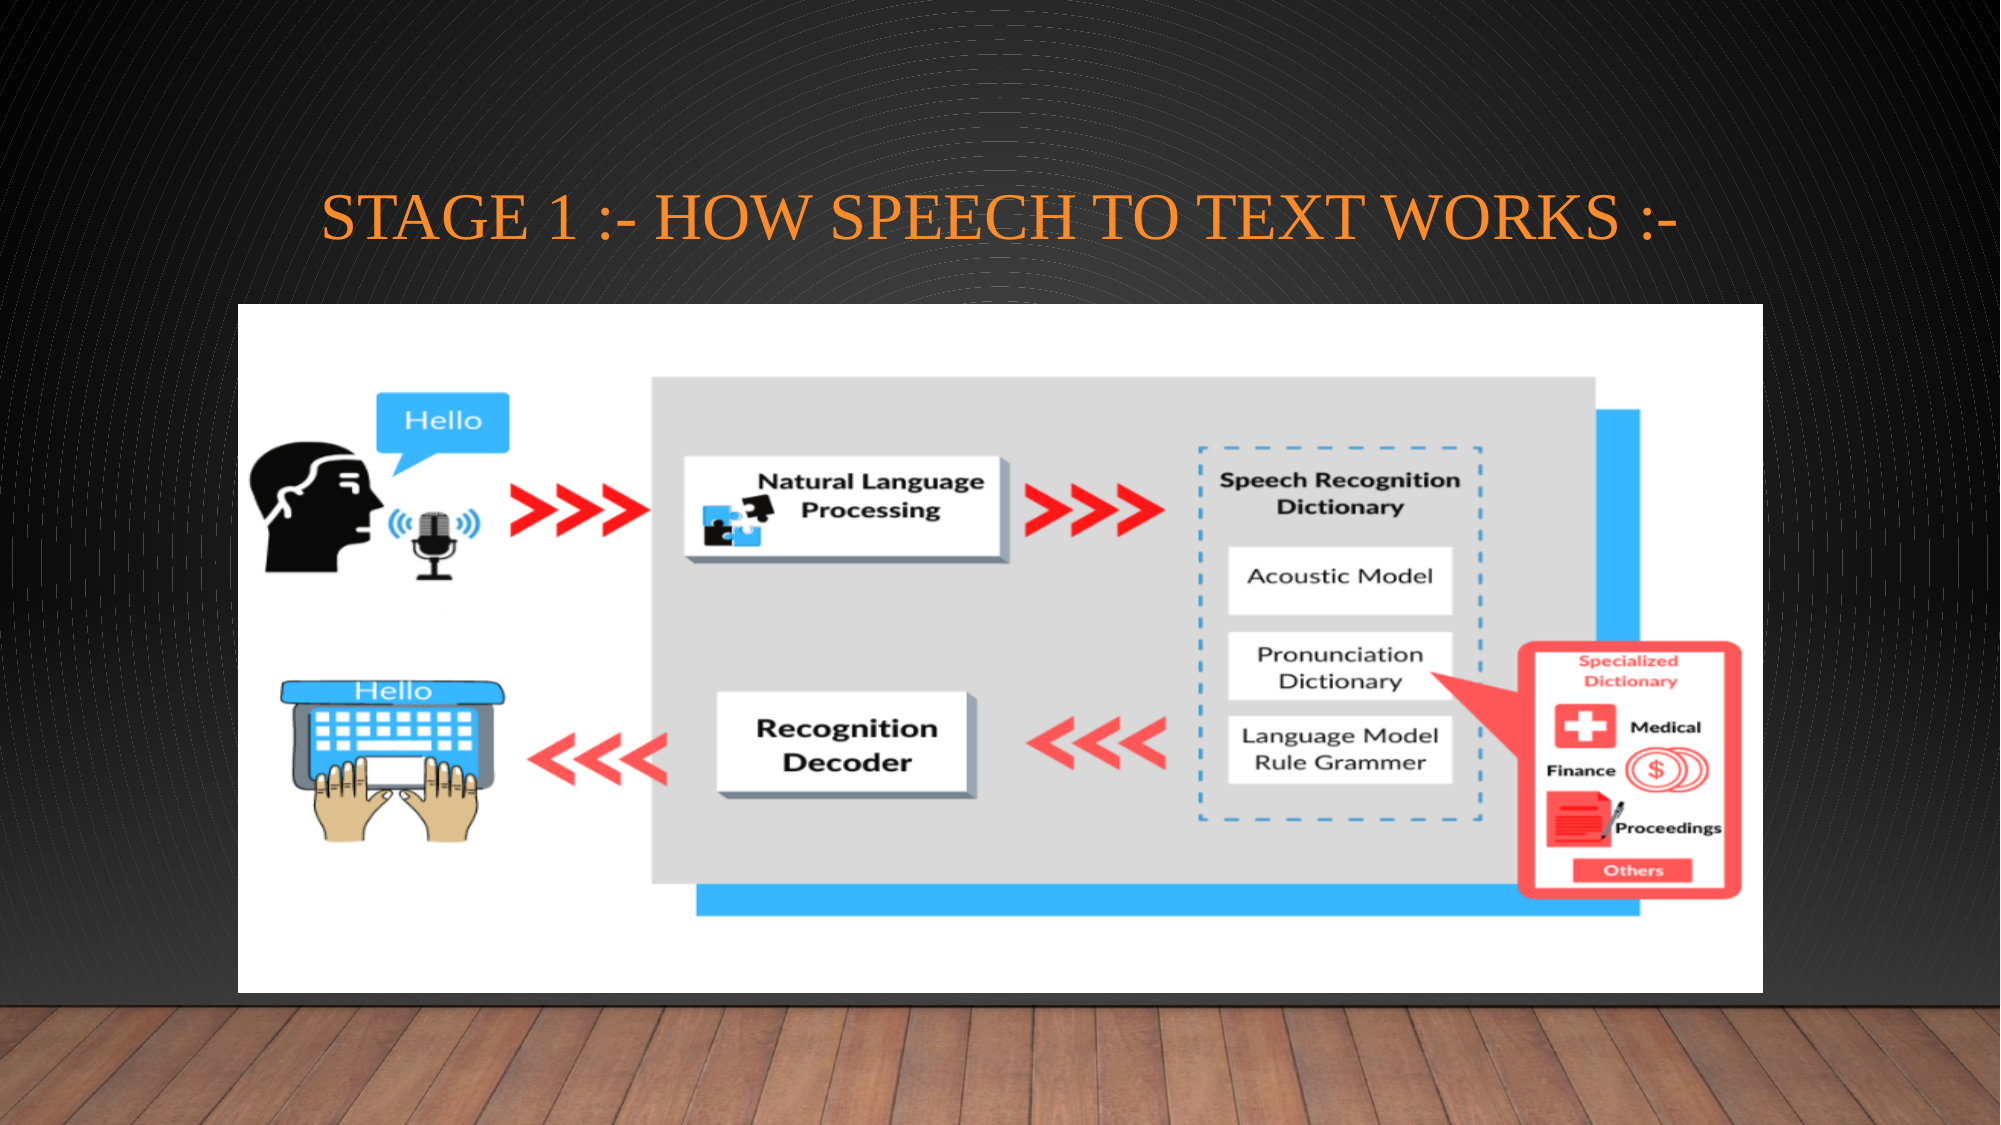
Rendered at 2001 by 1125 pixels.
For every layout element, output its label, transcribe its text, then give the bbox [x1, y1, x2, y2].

picture [0, 1005, 2000, 1125]
title Stage 1 :- How speech to text works :- [238, 131, 1763, 303]
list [237, 303, 1763, 994]
